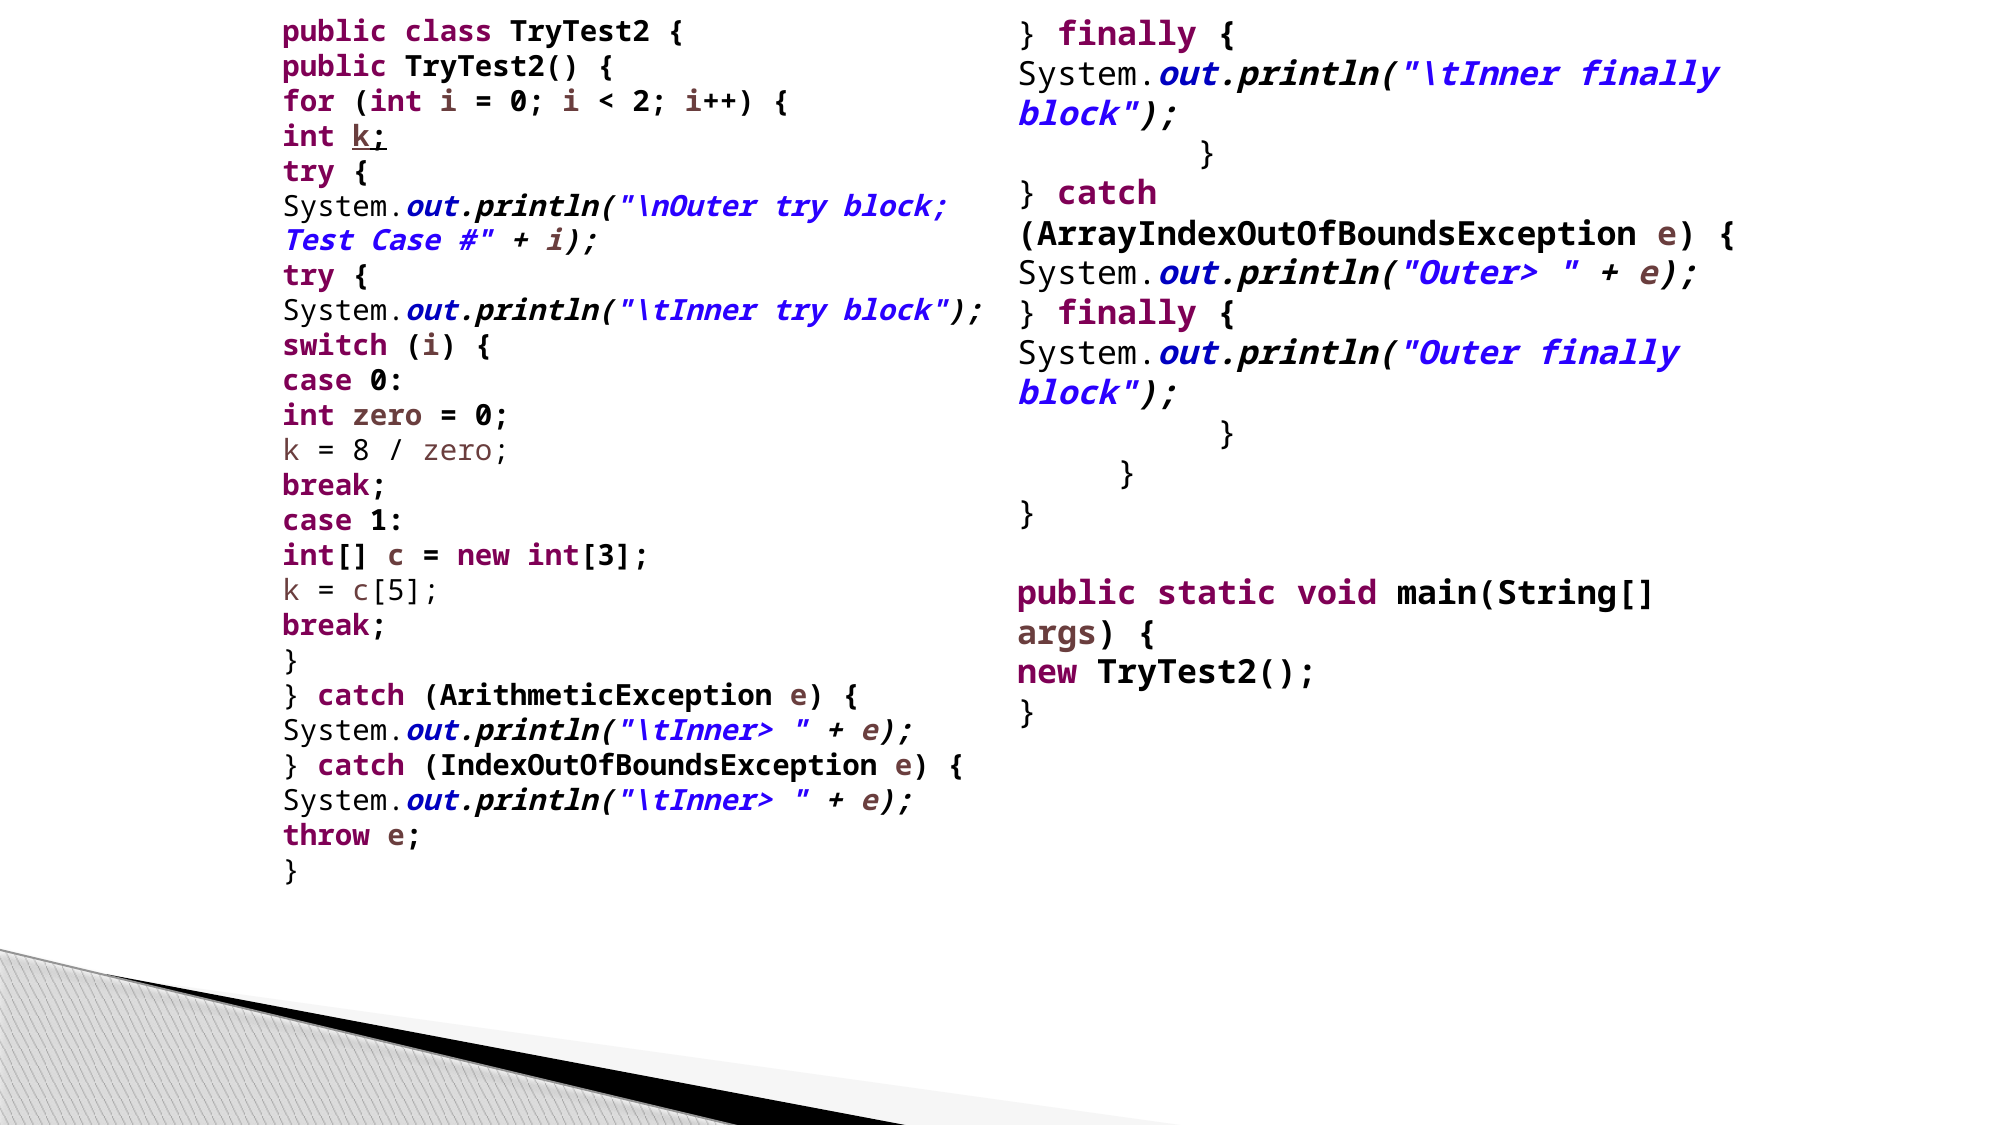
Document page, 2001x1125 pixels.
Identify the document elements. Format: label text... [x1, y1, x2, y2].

text_box public class TryTest2 { public TryTest2() { for (int i = 0; i < 2; i++) { int k; try { System.out.println("\nOuter try block; Test Case #" + i); try { System.out.println("\tInner try block"); switch (i) { case 0: int zero = 0; k = 8 / zero; break; case 1: int[] c = new int[3]; k = c[5]; break; } } catch (ArithmeticException e) { System.out.println("\tInner> " + e); } catch (IndexOutOfBoundsException e) { System.out.println("\tInner> " + e); throw e; } [267, 4, 1018, 894]
text_box } finally { System.out.println("\tInner finally block"); } } catch (ArrayIndexOutOfBoundsException e) { System.out.println("Outer> " + e); } finally { System.out.println("Outer finally block"); } } } public static void main(String[] args) { new TryTest2(); } [1002, 4, 1753, 738]
